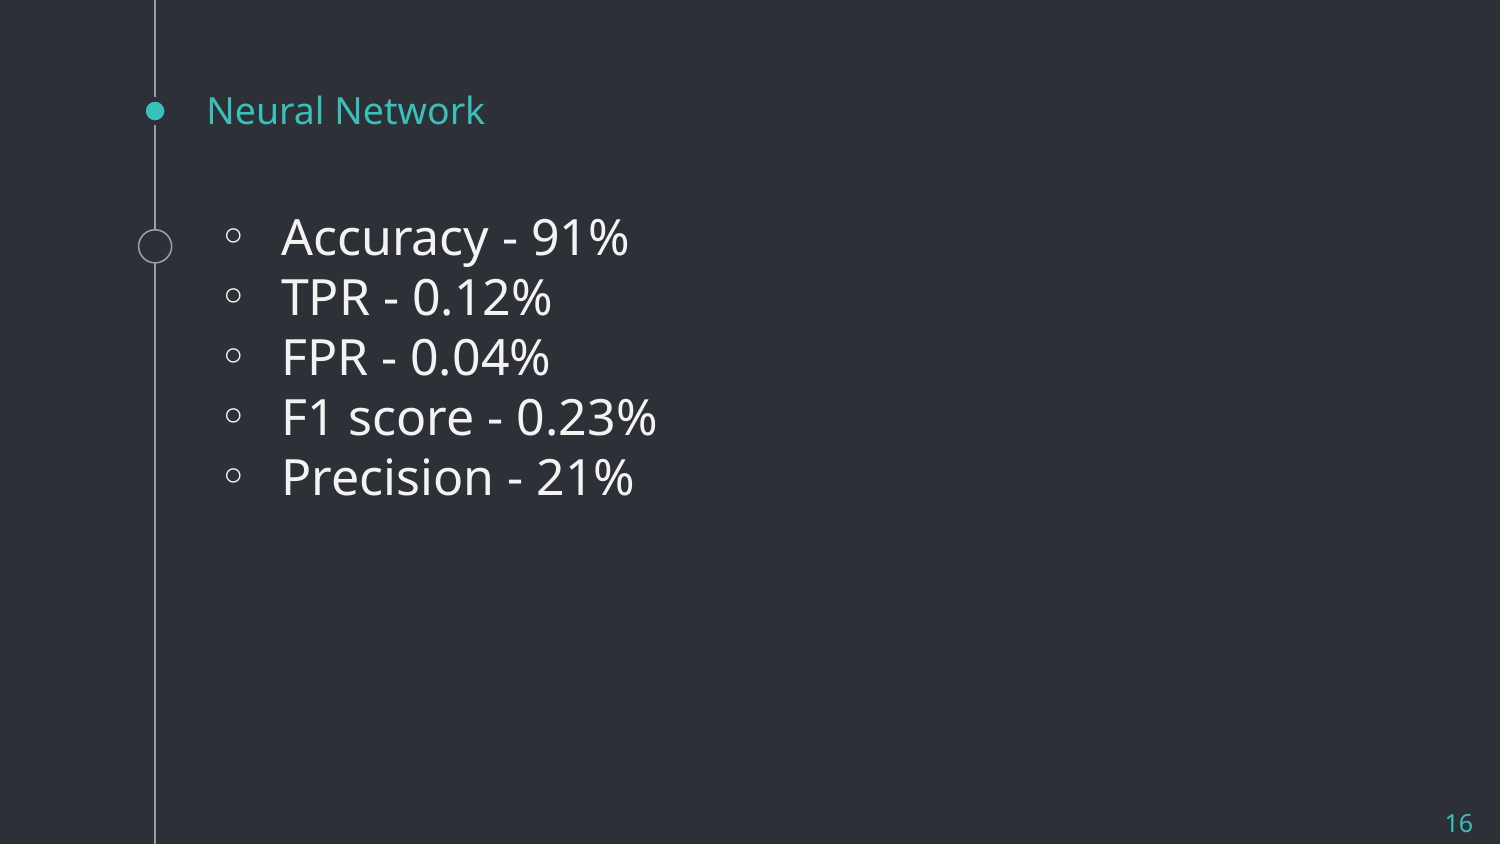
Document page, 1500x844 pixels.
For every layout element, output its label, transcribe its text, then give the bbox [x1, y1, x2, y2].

list Accuracy - 91% TPR - 0.12% FPR - 0.04% F1 score - 0.23% Precision - 21% [191, 189, 1317, 802]
slide_number ‹#› [1398, 792, 1489, 844]
title Neural Network [191, 90, 1317, 147]
